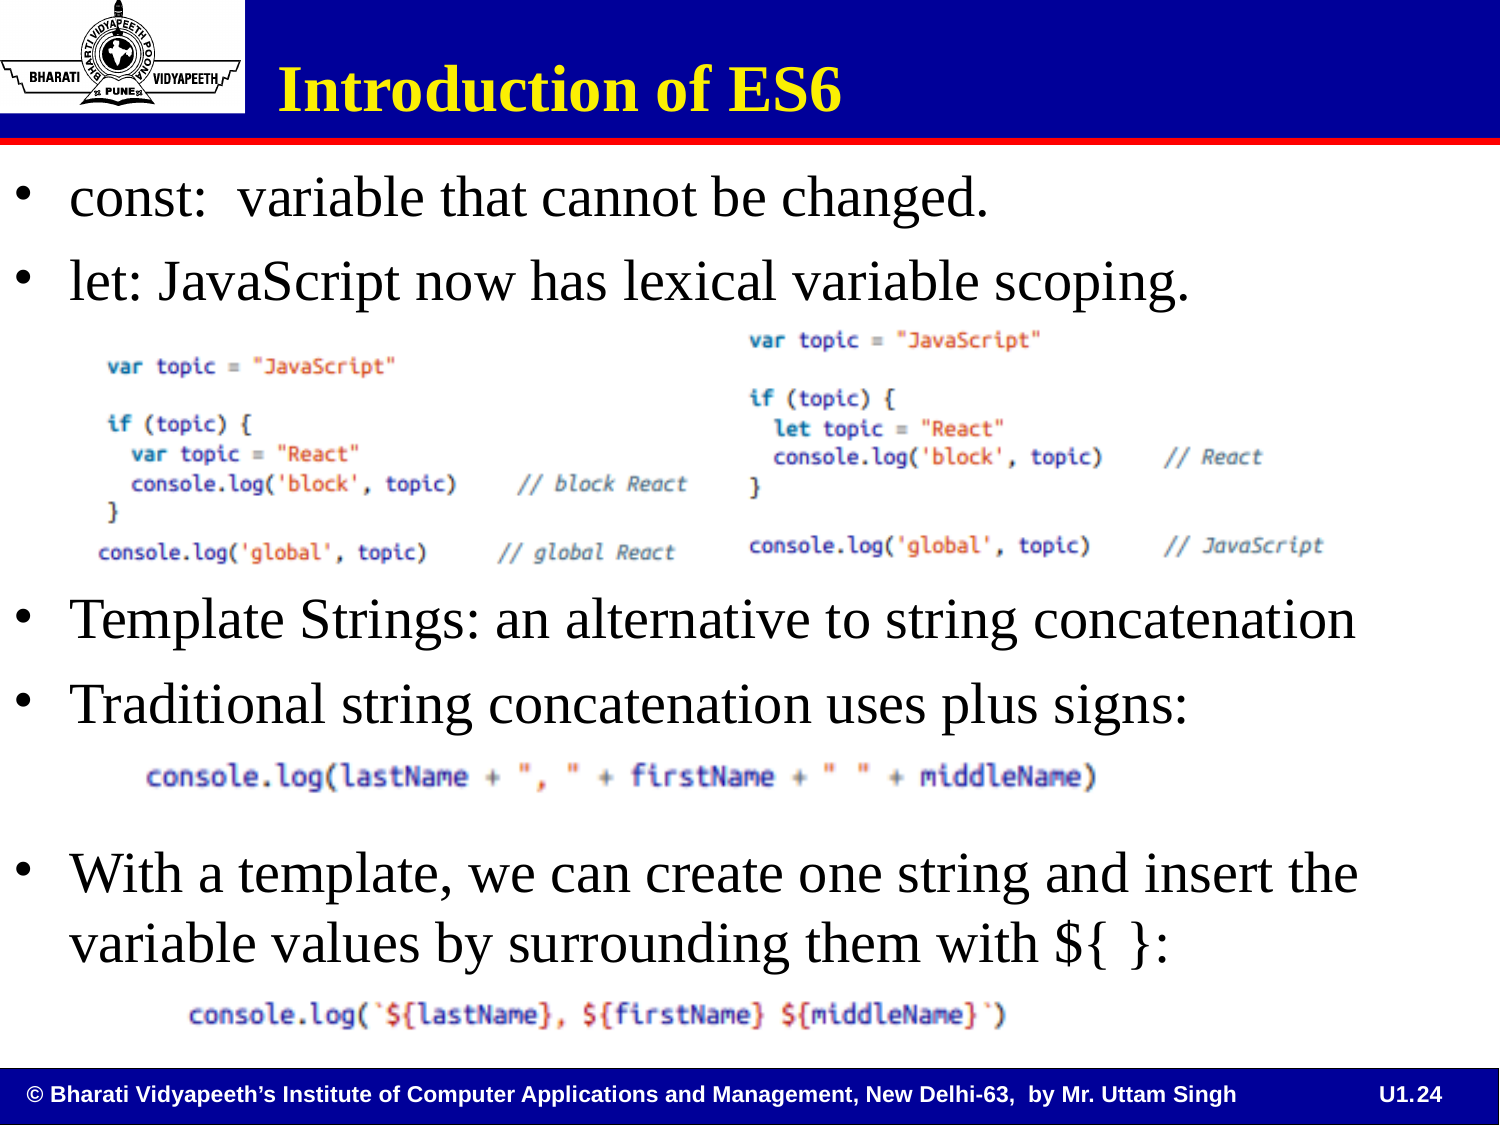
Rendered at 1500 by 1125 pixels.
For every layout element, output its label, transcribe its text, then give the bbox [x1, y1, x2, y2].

list const: variable that cannot be changed. let: JavaScript now has lexical variable scoping. Template Strings: an alternative to string concatenation Traditional string concatenation uses plus signs: With a template, we can create one string and insert the variable values by surrounding them with ${ }: [0, 149, 1474, 1048]
picture [0, 0, 241, 106]
text_box Introduction of ES6 [262, 37, 1500, 150]
picture [735, 320, 1348, 576]
picture [74, 340, 723, 576]
picture [183, 992, 1026, 1042]
picture [124, 755, 1113, 796]
